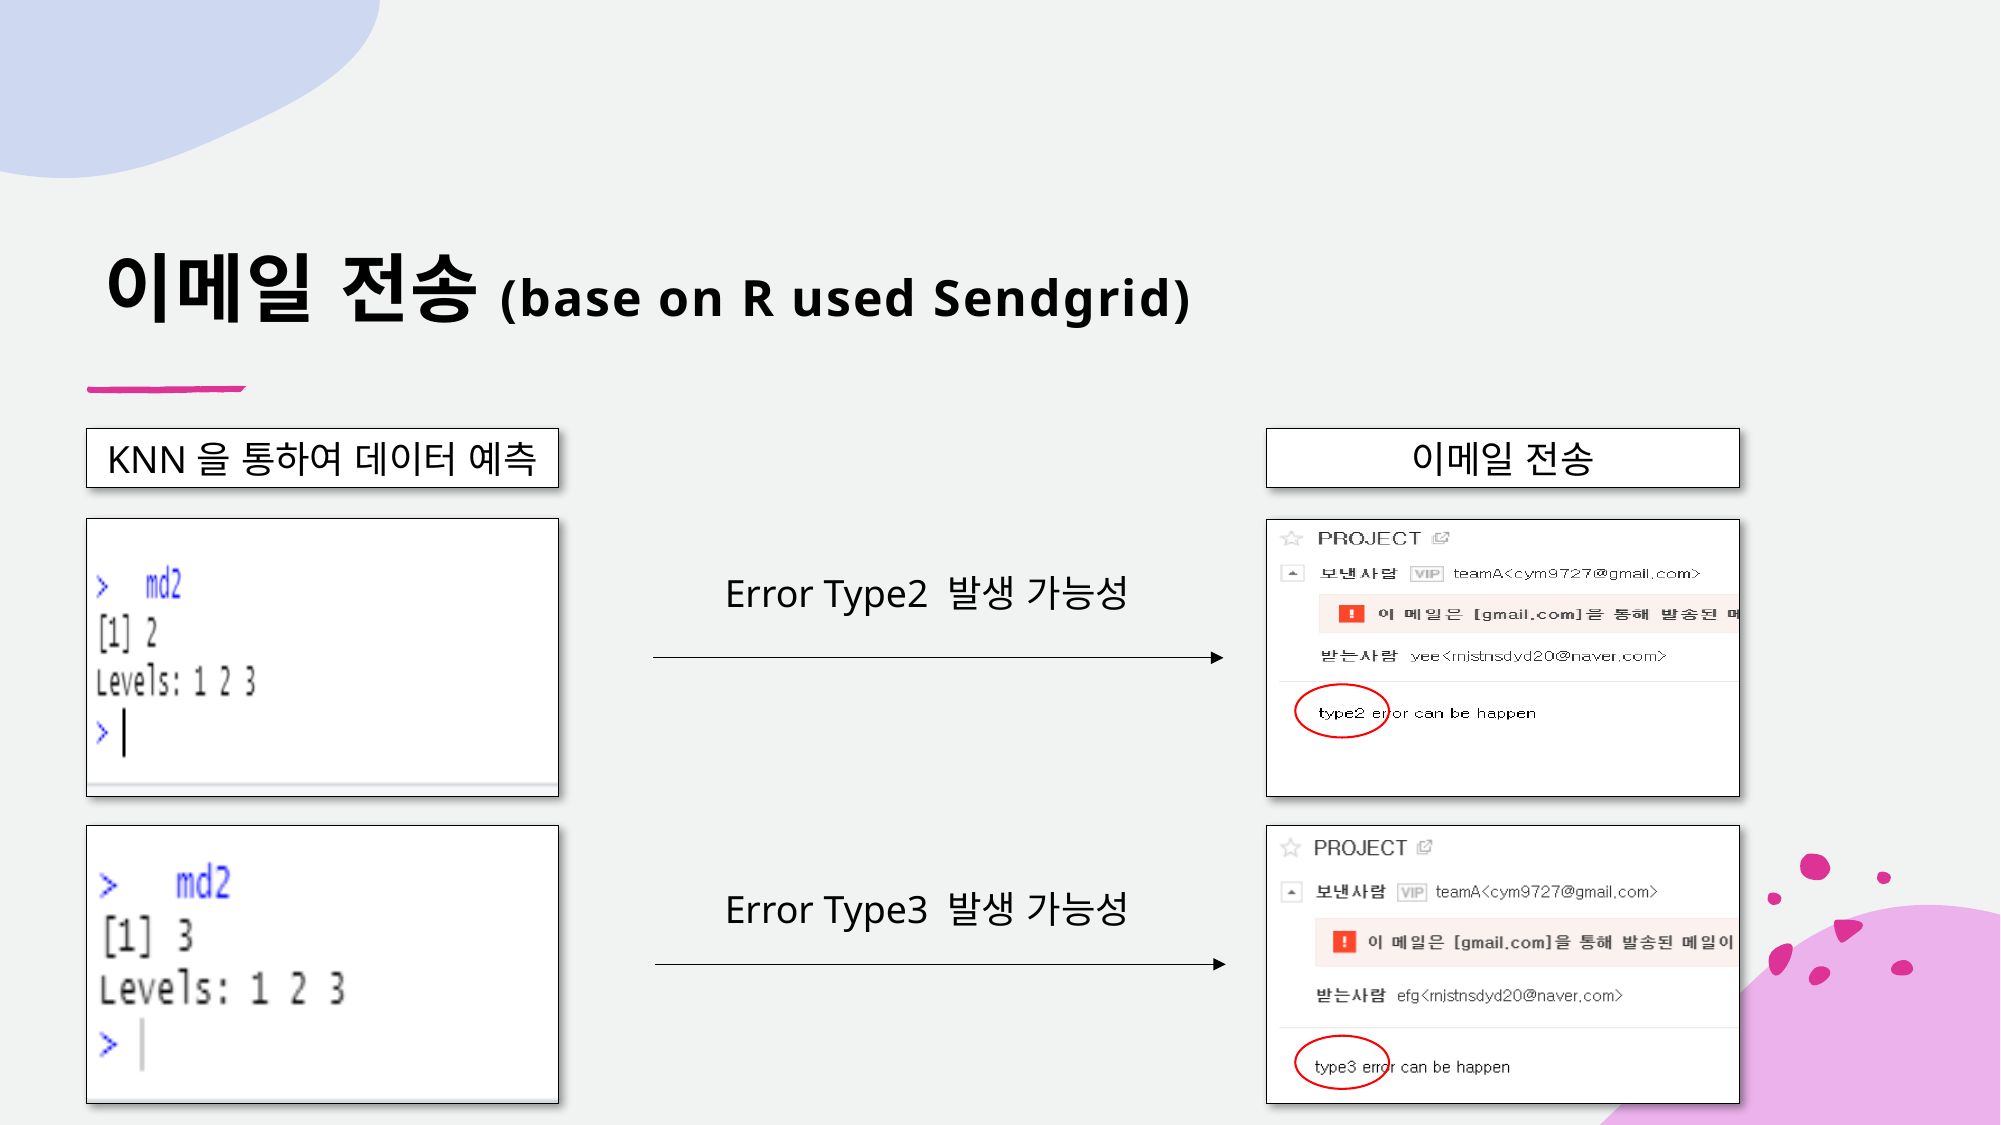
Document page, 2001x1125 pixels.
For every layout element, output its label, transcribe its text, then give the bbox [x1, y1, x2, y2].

picture [86, 825, 559, 1104]
title 이메일 전송(base on R used Sendgrid) [86, 129, 1740, 347]
picture [1266, 519, 1740, 797]
text_box [86, 754, 1740, 880]
picture [1266, 825, 1740, 1104]
text_box Error Type3 발생 가능성 [708, 879, 1169, 939]
text_box Error Type2 발생 가능성 [708, 562, 1169, 623]
picture [86, 518, 559, 797]
text_box 이메일 전송 [1266, 428, 1740, 488]
text_box KNN을 통하여 데이터 예측 [86, 428, 559, 488]
